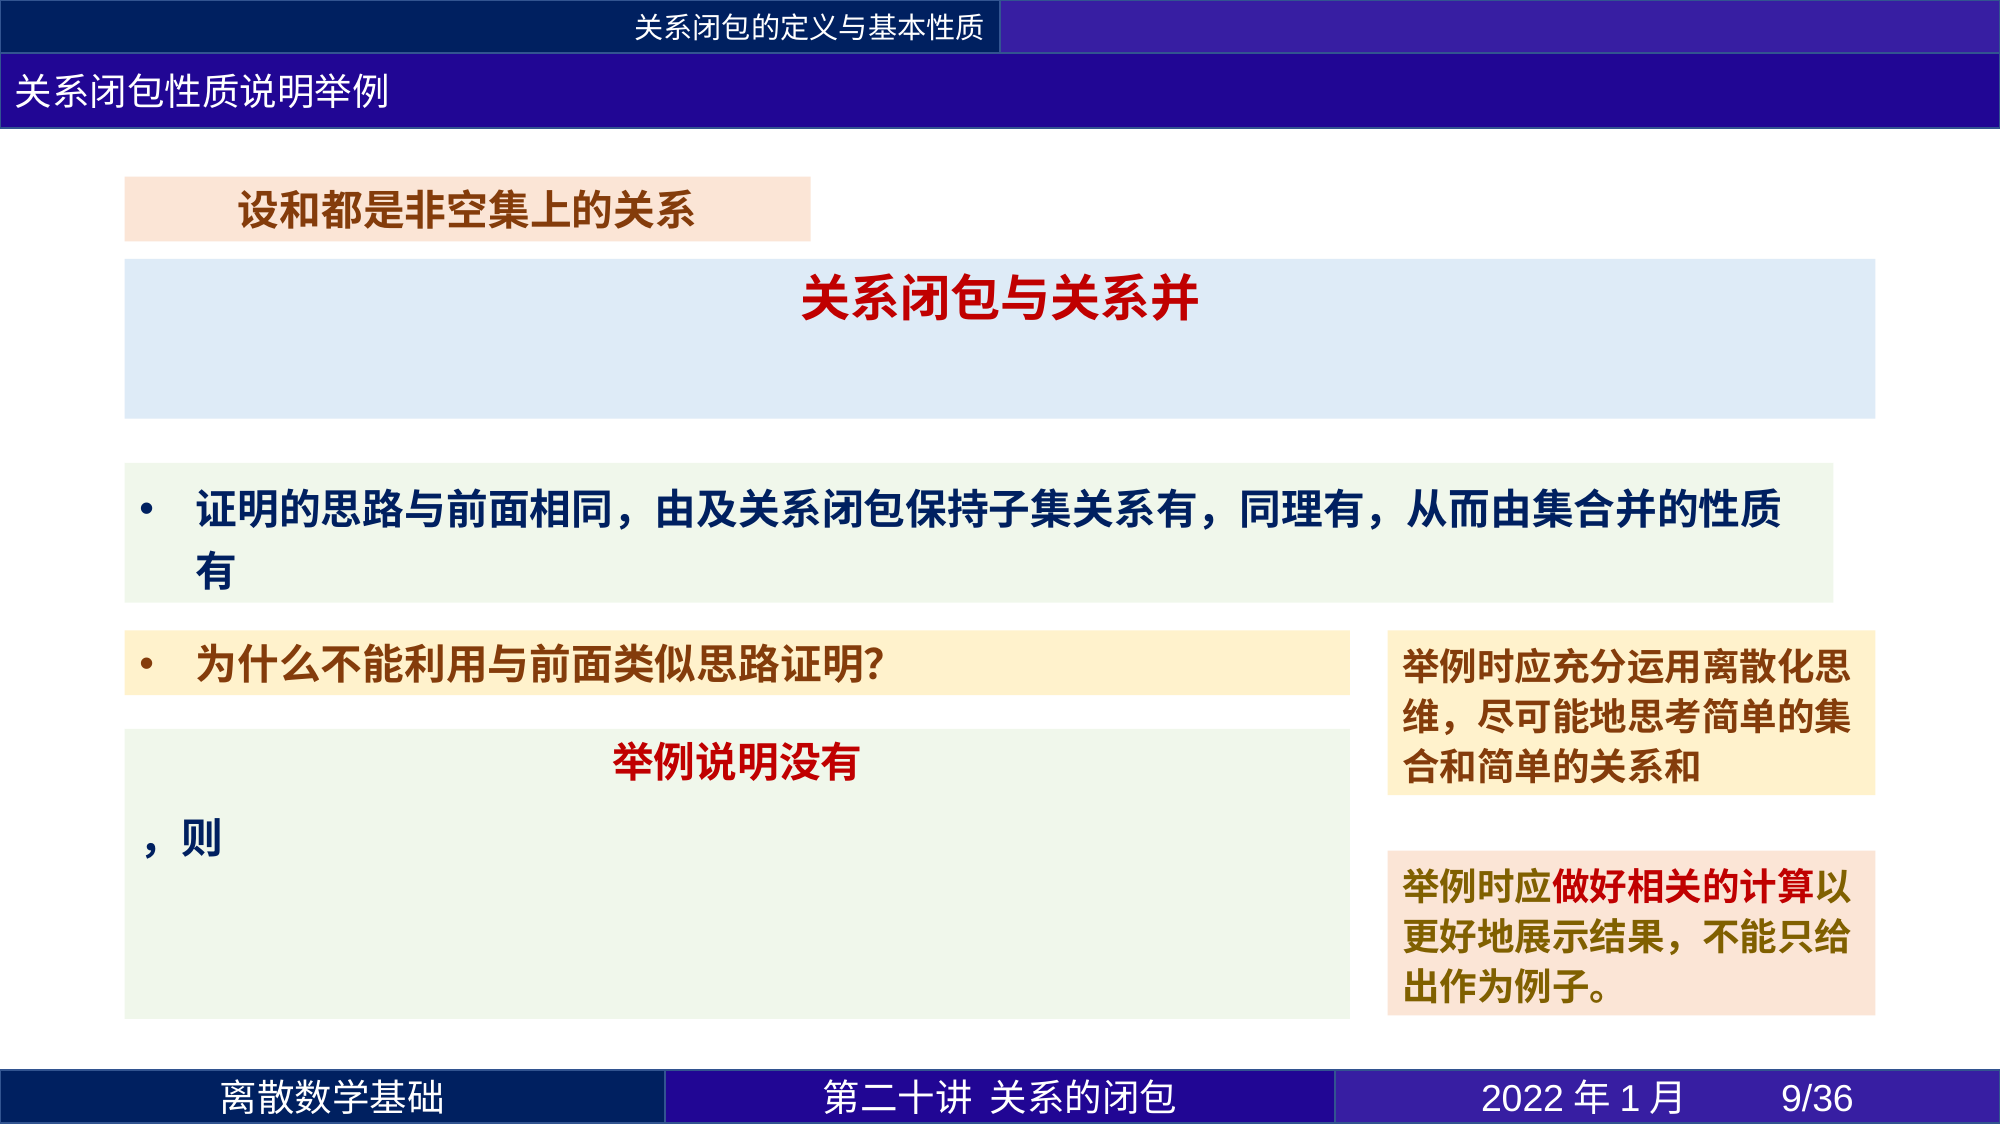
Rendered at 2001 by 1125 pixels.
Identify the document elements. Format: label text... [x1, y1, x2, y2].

text_box 2022年1月 9/36 [1334, 1069, 2000, 1124]
text_box 关系闭包的定义与基本性质 [0, 0, 999, 52]
text_box 离散数学基础 [0, 1069, 664, 1124]
text_box 关系闭包性质说明举例 [0, 52, 2000, 129]
text_box [999, 0, 2000, 52]
text_box 第二十讲 关系的闭包 [664, 1069, 1334, 1124]
